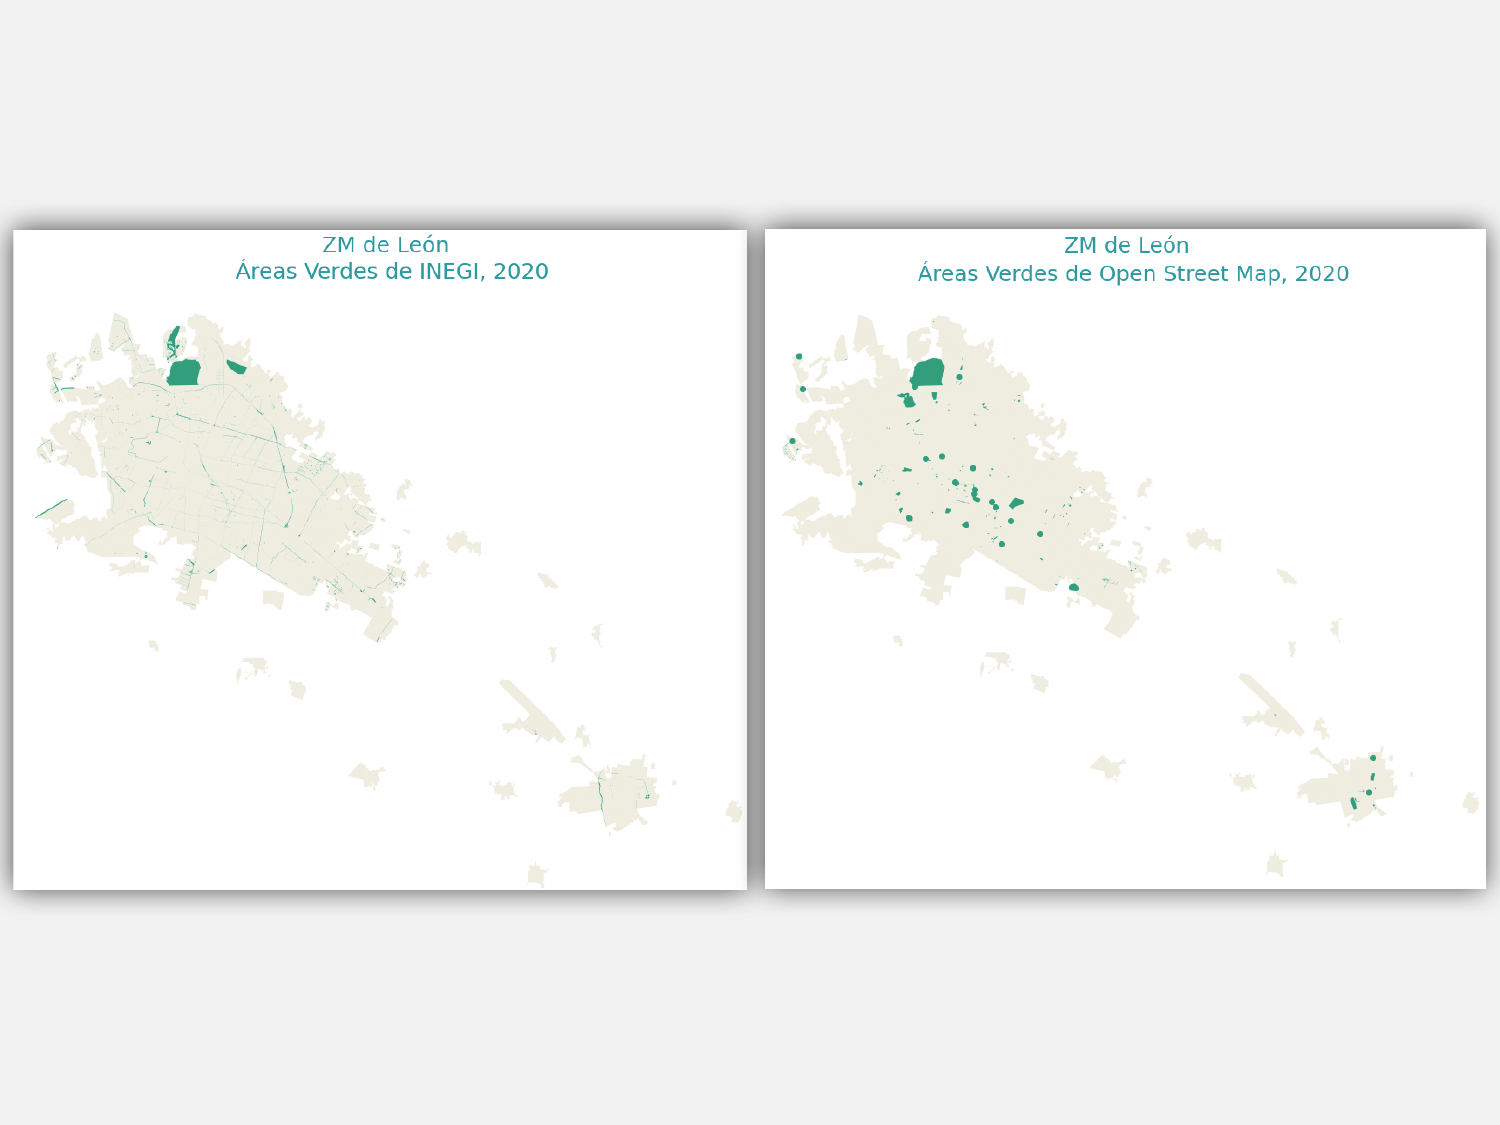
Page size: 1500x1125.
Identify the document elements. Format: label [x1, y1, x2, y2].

picture [13, 230, 747, 890]
picture [765, 228, 1486, 889]
